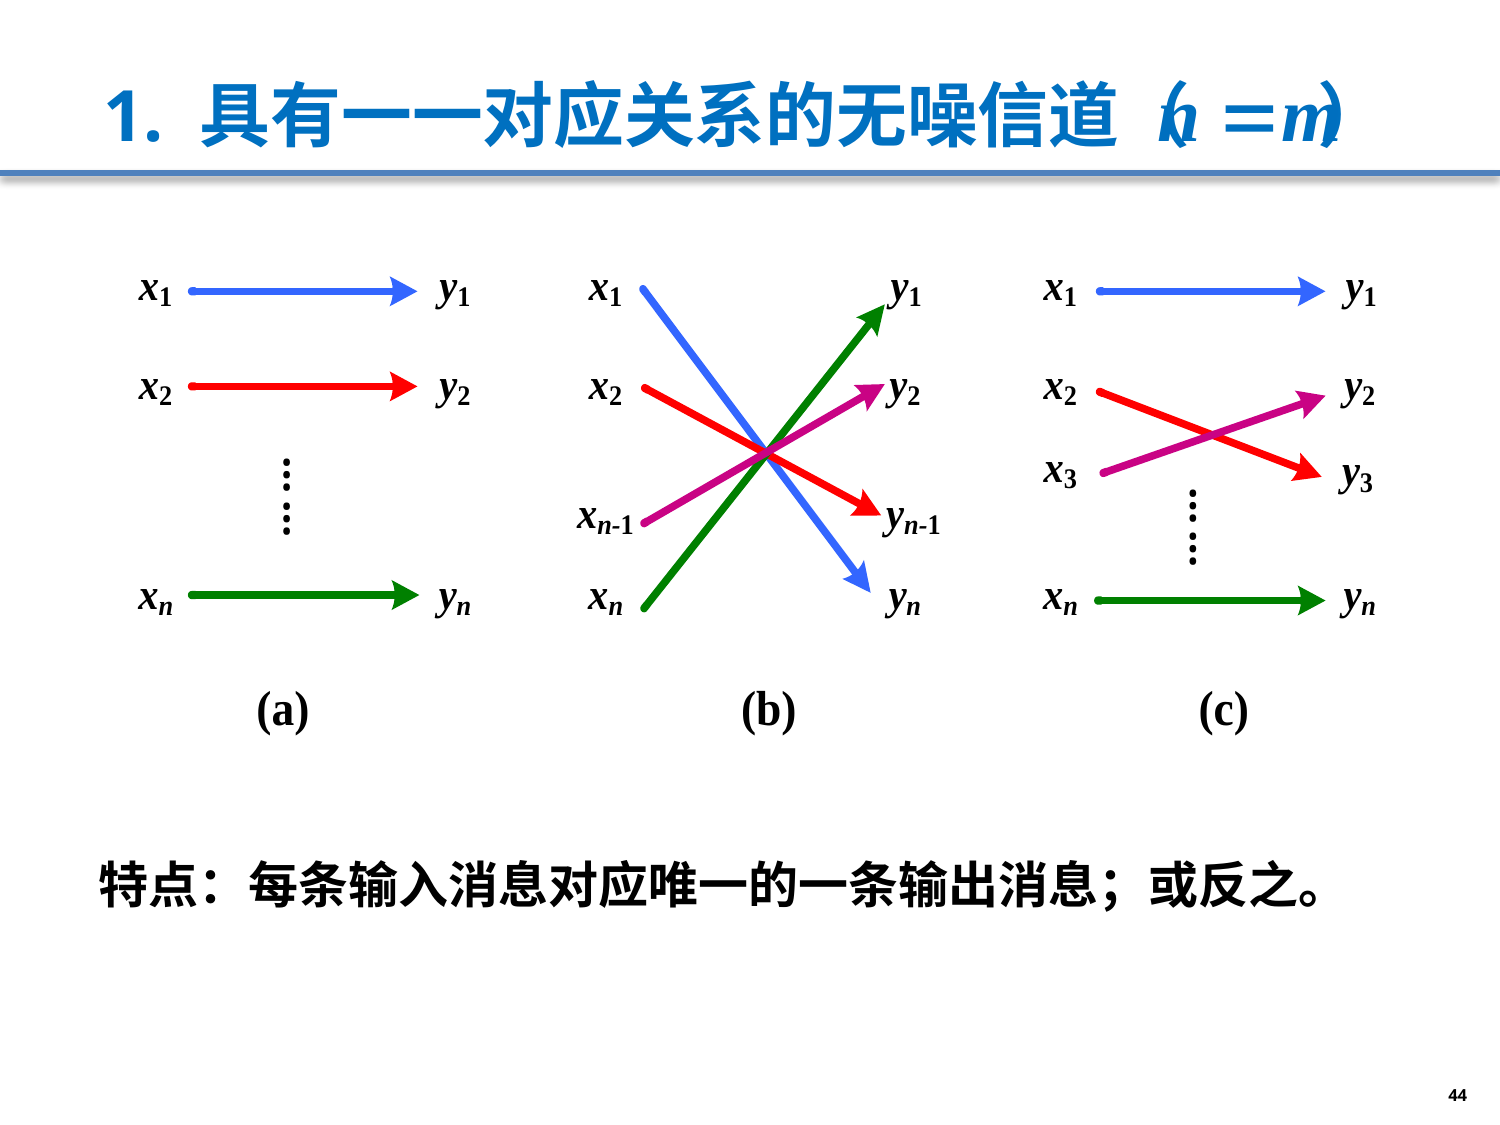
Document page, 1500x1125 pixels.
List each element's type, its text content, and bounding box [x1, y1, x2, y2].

title 1. 具有一一对应关系的无噪信道（ ） [88, 30, 1412, 164]
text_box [1145, 89, 1360, 162]
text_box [86, 255, 1421, 744]
slide_number 44 [1379, 1075, 1483, 1118]
text_box 特点：每条输入消息对应唯一的一条输出消息；或反之。 [83, 845, 1388, 921]
